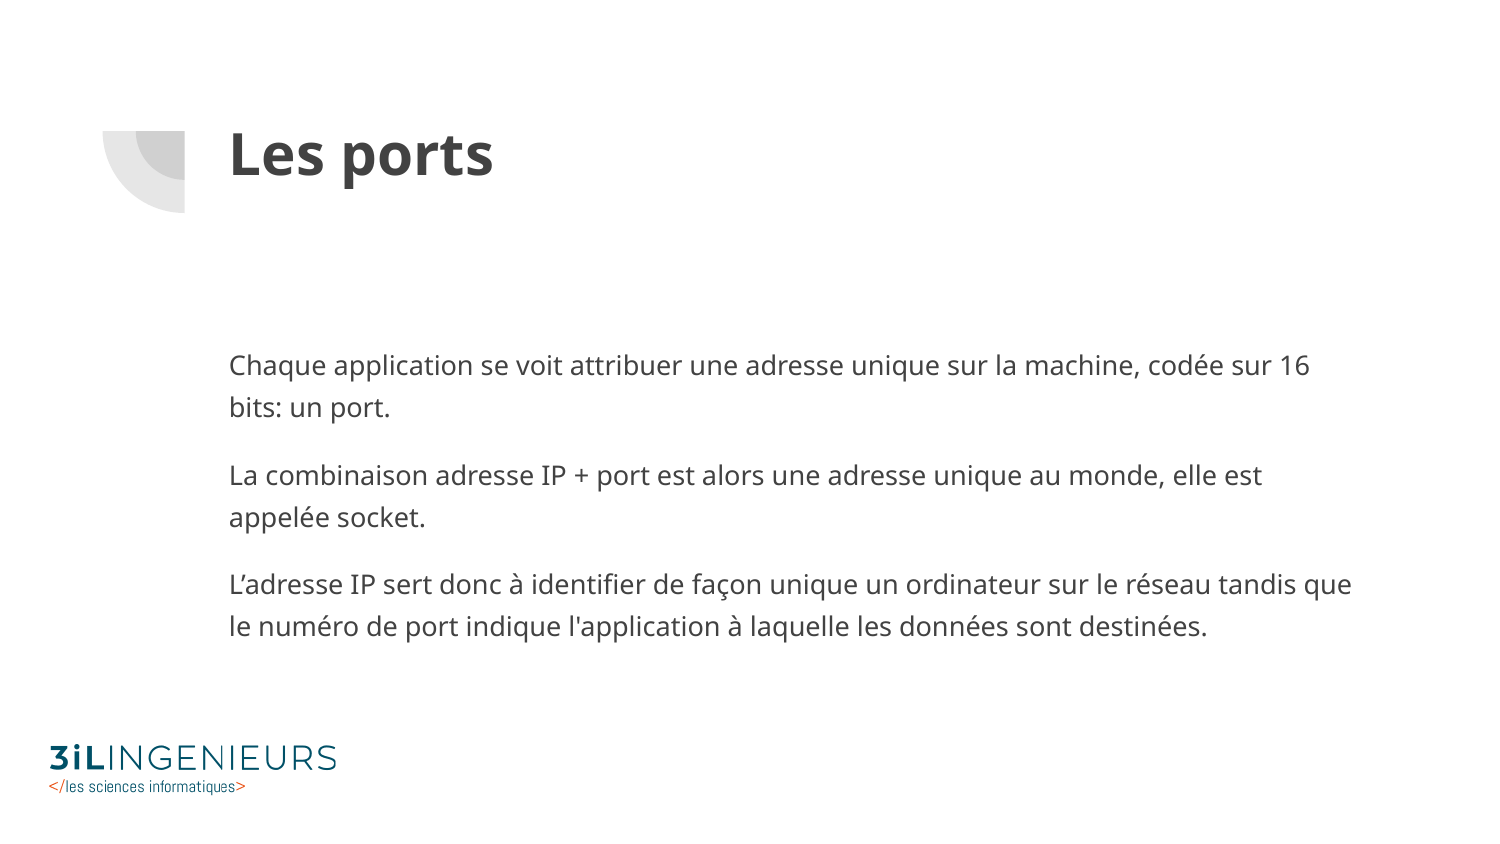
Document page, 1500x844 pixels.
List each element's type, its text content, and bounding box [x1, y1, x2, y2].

list Chaque application se voit attribuer une adresse unique sur la machine, codée sur 16 bits: un port. La combinaison adresse IP + port est alors une adresse unique au monde, elle est appelée socket. L’adresse IP sert donc à identifier de façon unique un ordinateur sur le réseau tandis que le numéro de port indique l'application à laquelle les données sont destinées. [213, 326, 1368, 744]
title Les ports [213, 98, 1368, 263]
picture [49, 743, 336, 797]
